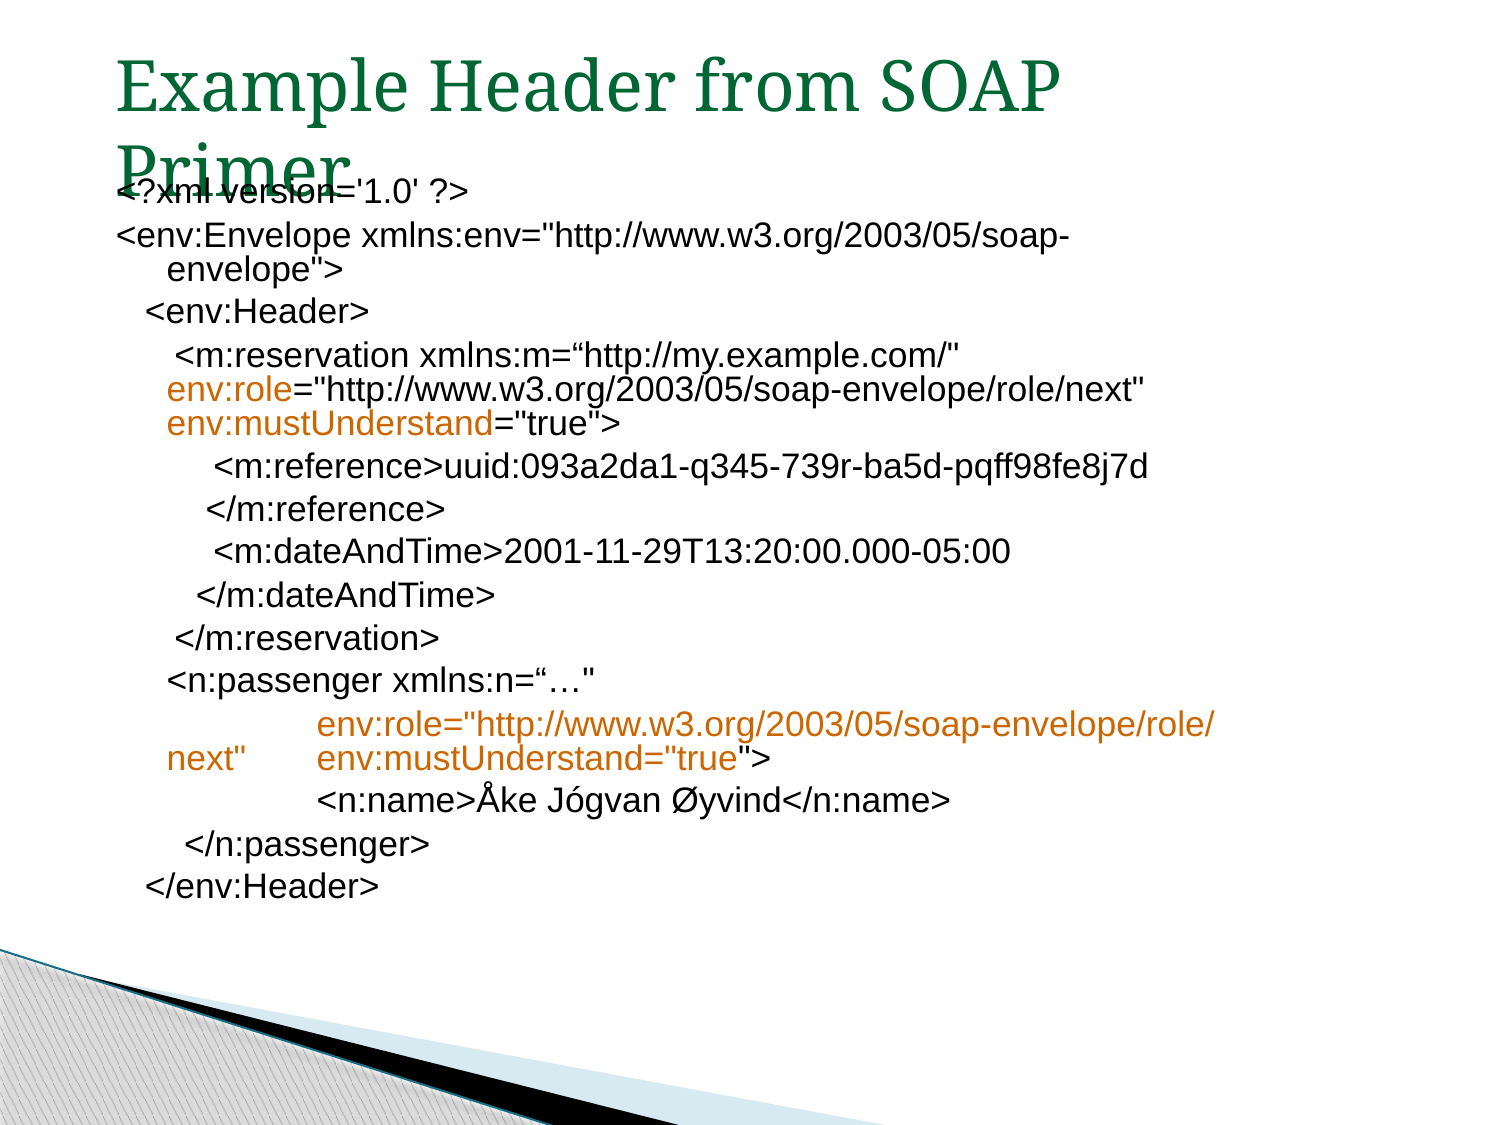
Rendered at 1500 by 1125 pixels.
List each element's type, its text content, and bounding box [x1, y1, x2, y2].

text_box <?xml version='1.0' ?> <env:Envelope xmlns:env="http://www.w3.org/2003/05/soap-envelope"> <env:Header> <m:reservation xmlns:m=“http://my.example.com/" env:role="http://www.w3.org/2003/05/soap-envelope/role/next" env:mustUnderstand="true"> <m:reference>uuid:093a2da1-q345-739r-ba5d-pqff98fe8j7d </m:reference> <m:dateAndTime>2001-11-29T13:20:00.000-05:00 </m:dateAndTime> </m:reservation> <n:passenger xmlns:n=“…" env:role="http://www.w3.org/2003/05/soap-envelope/role/next" env:mustUnderstand="true"> <n:name>Åke Jógvan Øyvind</n:name> </n:passenger> </env:Header> [101, 170, 1259, 987]
text_box Example Header from SOAP Primer [101, 33, 1259, 159]
